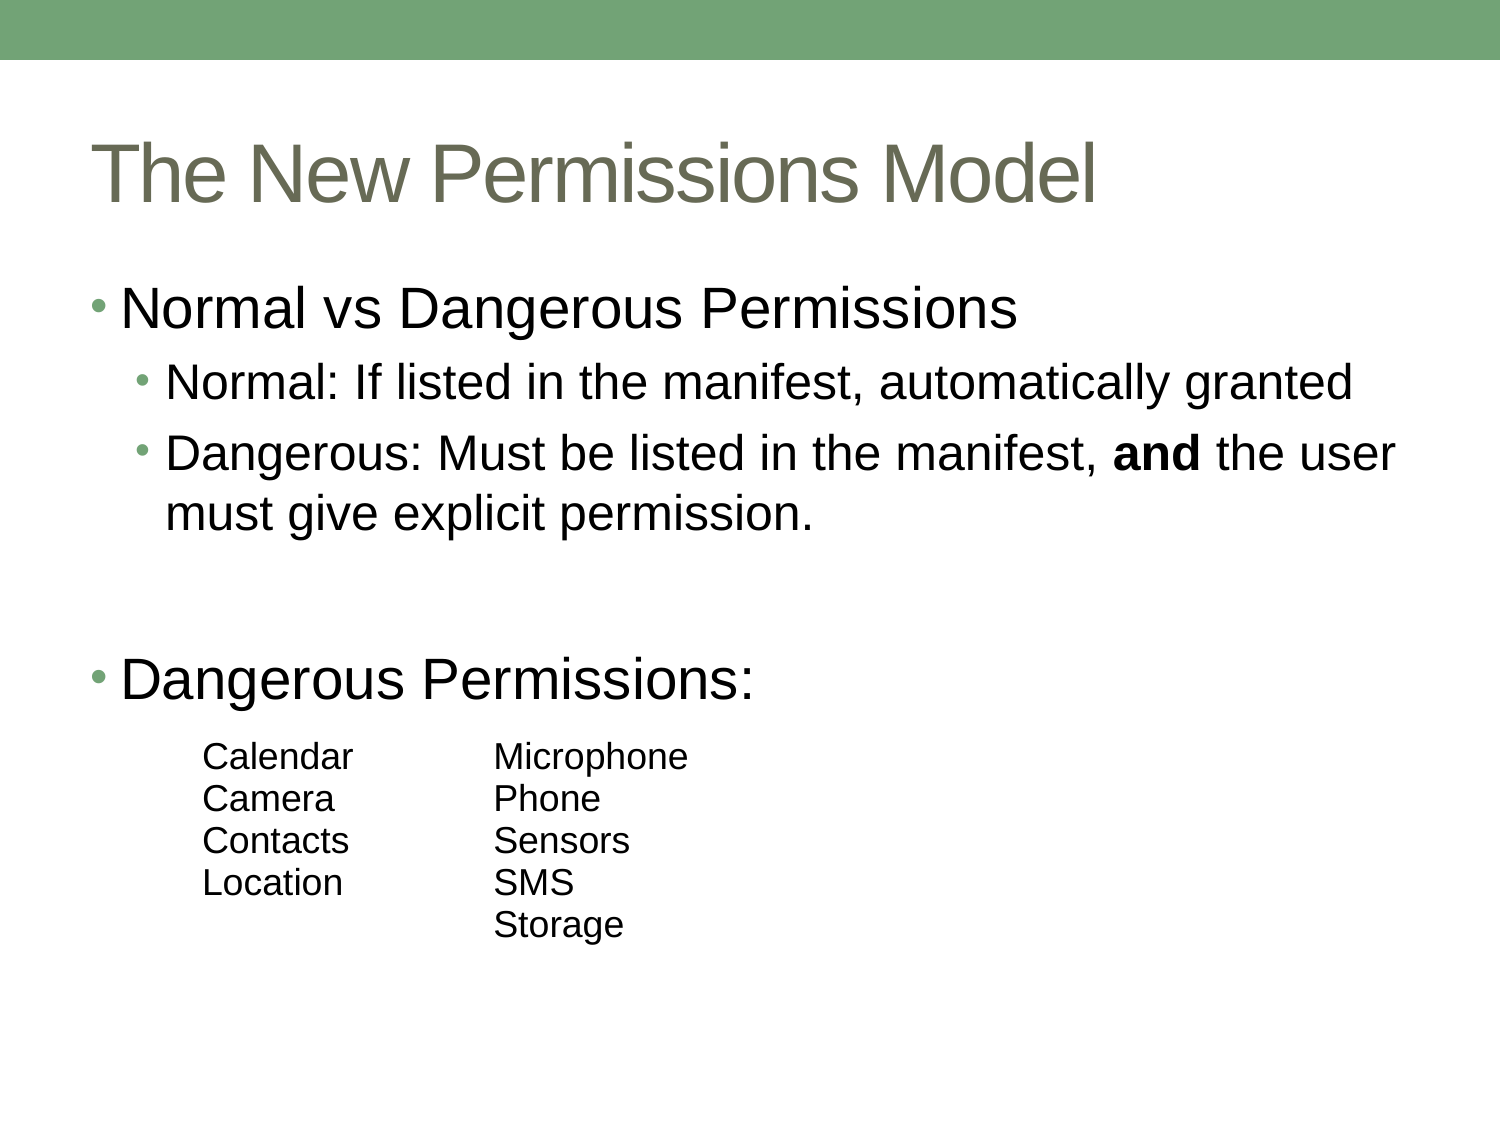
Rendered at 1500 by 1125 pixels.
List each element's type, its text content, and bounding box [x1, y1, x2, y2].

table_header Microphone Phone Sensors SMS Storage [478, 728, 821, 995]
title The New Permissions Model [75, 87, 1425, 250]
list Normal vs Dangerous Permissions Normal: If listed in the manifest, automatically granted Dangerous: Must be listed in the manifest, and the user must give explicit permission. Dangerous Permissions: [75, 262, 1425, 1063]
table_header Calendar Camera Contacts Location [112, 728, 478, 995]
